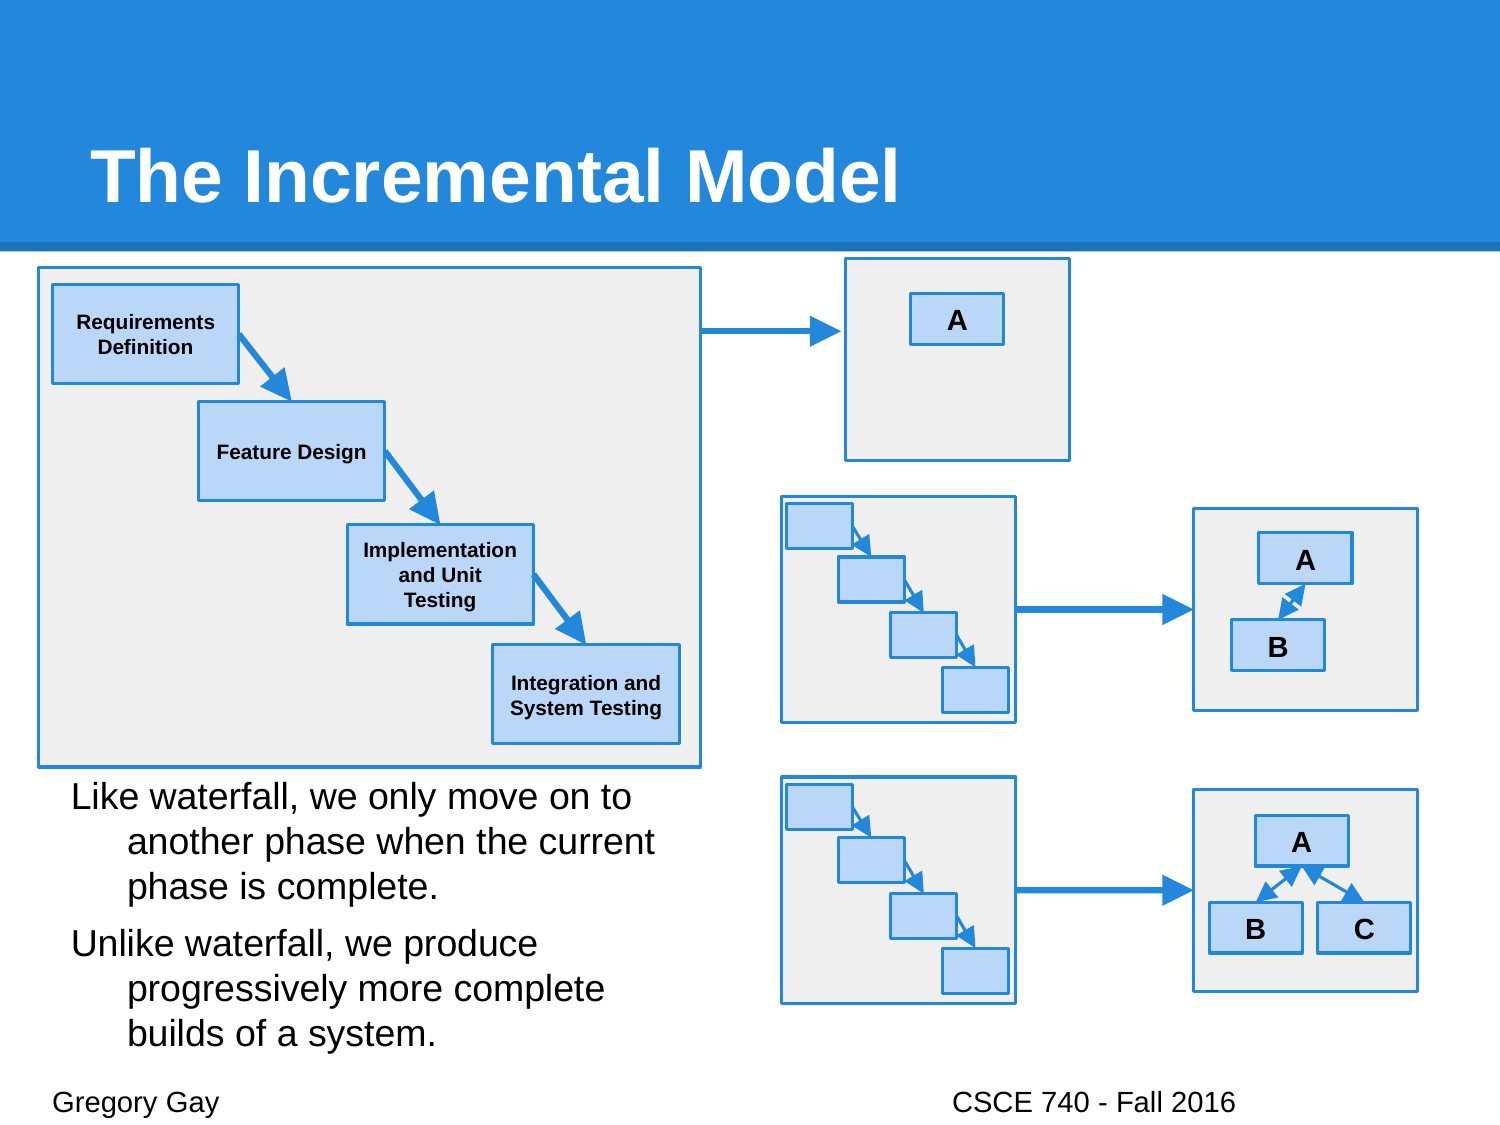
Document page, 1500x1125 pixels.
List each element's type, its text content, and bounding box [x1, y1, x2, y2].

text_box C [1317, 902, 1411, 953]
list Like waterfall, we only move on to another phase when the current phase is complete. Unlike waterfall, we produce progressively more complete builds of a system. [37, 756, 723, 1068]
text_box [1301, 865, 1365, 903]
text_box [38, 267, 701, 756]
text_box B [1231, 619, 1325, 671]
text_box Gregory Gay CSCE 740 - Fall 2016 10 [37, 1068, 1463, 1114]
text_box [786, 784, 853, 830]
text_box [956, 915, 976, 949]
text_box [533, 574, 587, 645]
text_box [1277, 583, 1306, 621]
text_box Integration and System Testing [492, 644, 680, 744]
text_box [238, 333, 292, 402]
text_box [890, 612, 957, 658]
text_box [838, 556, 905, 602]
text_box A [910, 293, 1004, 345]
text_box [781, 496, 1016, 723]
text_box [1255, 865, 1300, 903]
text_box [903, 859, 925, 894]
text_box [942, 948, 1009, 994]
text_box A [1258, 532, 1353, 584]
text_box B [1209, 902, 1303, 953]
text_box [956, 635, 976, 668]
text_box Requirements Definition [52, 284, 239, 384]
text_box [1193, 789, 1418, 992]
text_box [852, 806, 872, 838]
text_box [852, 526, 872, 558]
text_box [903, 579, 925, 614]
text_box [845, 258, 1070, 461]
text_box [781, 777, 1016, 1004]
text_box Feature Design [198, 401, 385, 501]
title The Incremental Model [75, 45, 1425, 233]
text_box [838, 837, 905, 883]
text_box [384, 450, 441, 525]
text_box Implementation and Unit Testing [347, 524, 534, 624]
text_box A [1255, 815, 1349, 865]
text_box [786, 503, 853, 549]
text_box [942, 667, 1009, 713]
text_box [890, 893, 957, 939]
text_box [1193, 508, 1418, 711]
